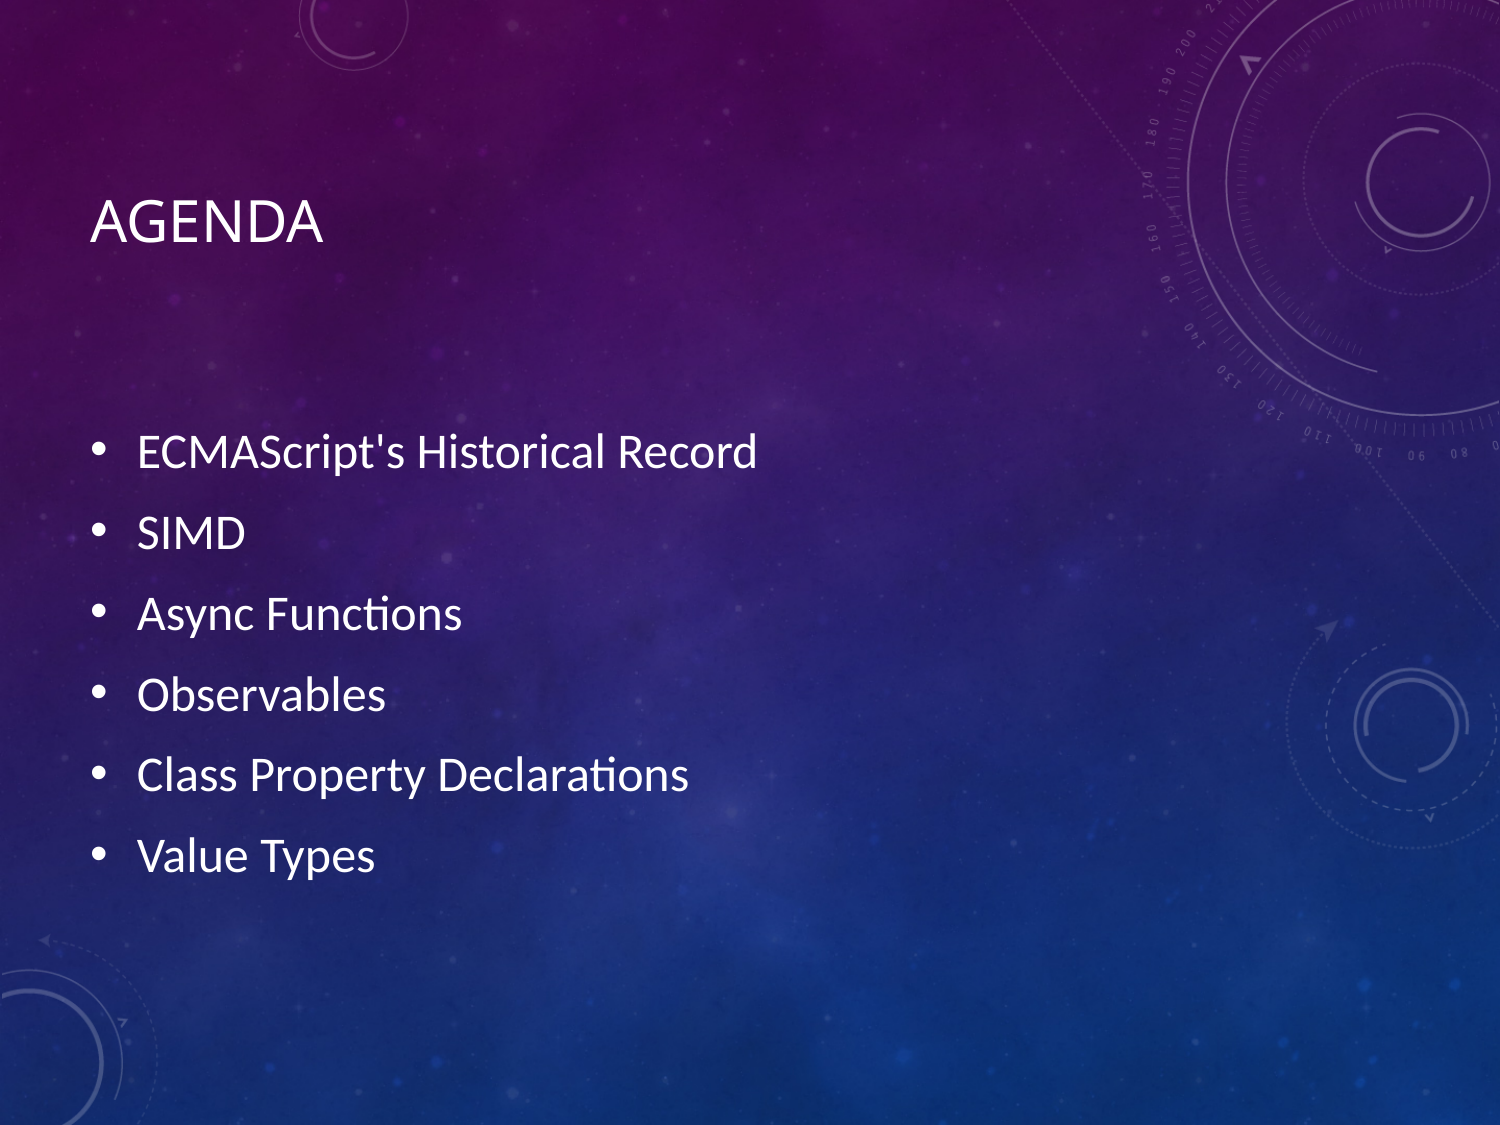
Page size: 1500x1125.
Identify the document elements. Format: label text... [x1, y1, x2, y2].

picture [0, 0, 1500, 1125]
list ECMAScript's Historical Record SIMD Async Functions Observables Class Property Declarations Value Types [75, 351, 1350, 950]
title Agenda [75, 99, 1350, 339]
